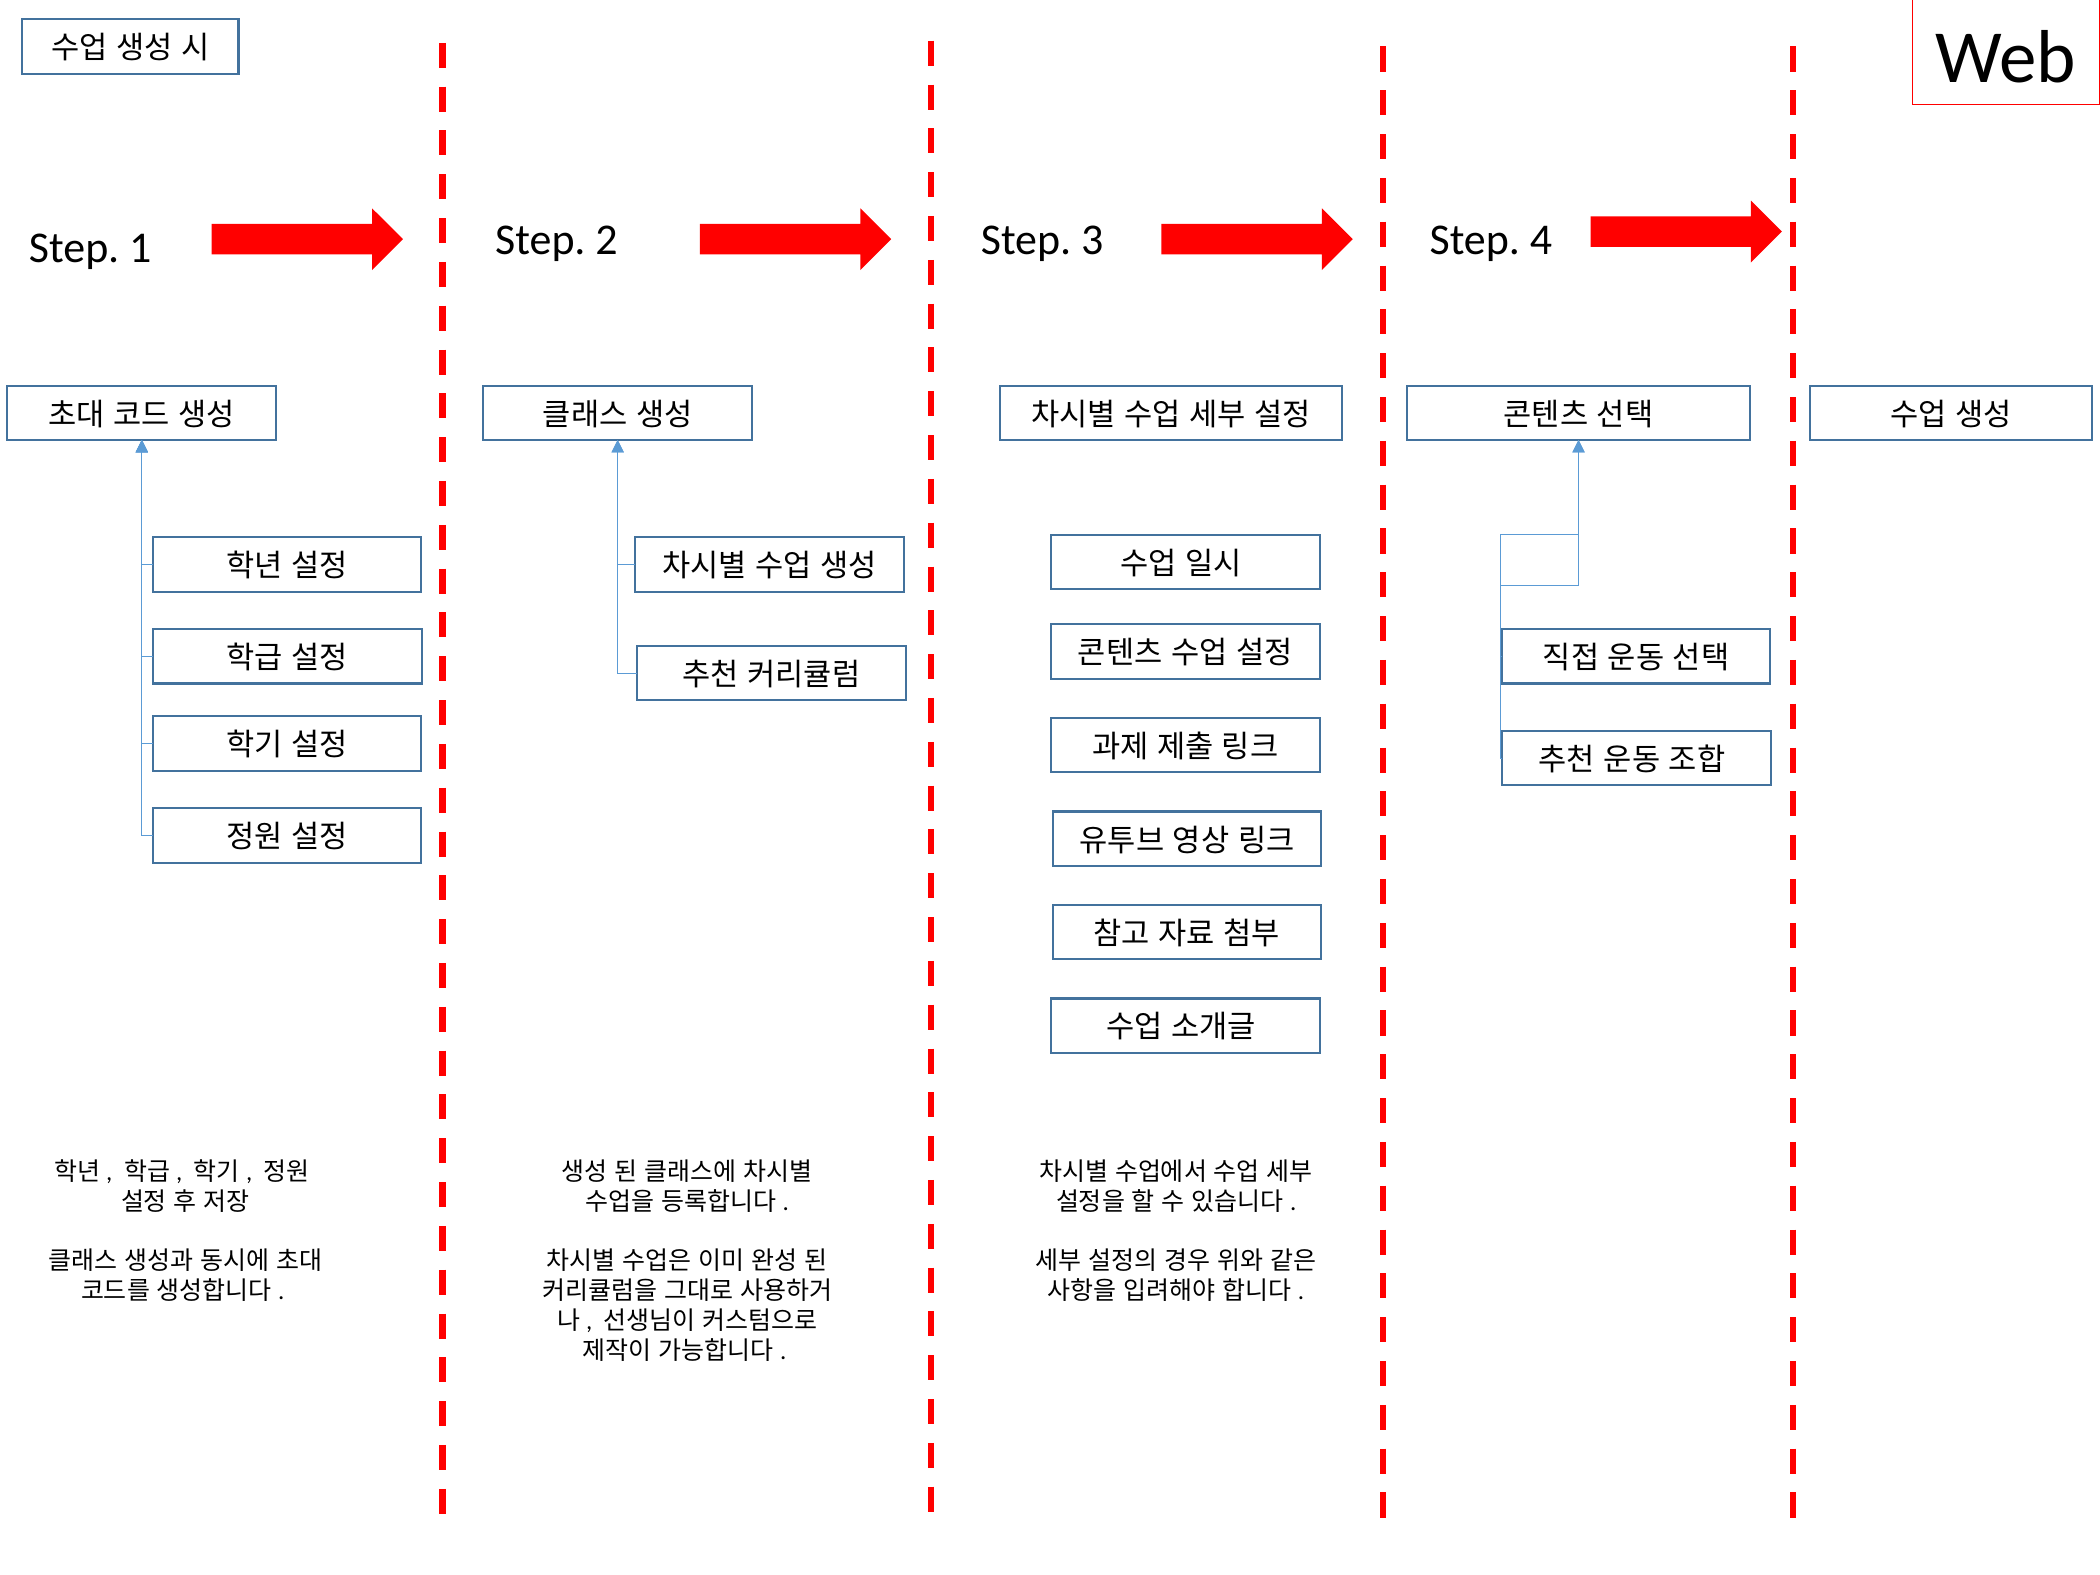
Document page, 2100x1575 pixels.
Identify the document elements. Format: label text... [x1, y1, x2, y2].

text_box 수업 생성 [1809, 385, 2093, 441]
text_box 추천 운동 조합 [1501, 730, 1772, 786]
text_box 차시별 수업 생성 [637, 536, 905, 593]
text_box [211, 208, 403, 271]
text_box Step. 2 [480, 203, 776, 271]
text_box [1161, 208, 1353, 271]
text_box 참고 자료 첨부 [1052, 904, 1322, 960]
text_box 과제 제출 링크 [1050, 717, 1321, 773]
text_box 학기 설정 [153, 715, 422, 772]
text_box 학년 설정 [153, 536, 422, 593]
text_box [617, 440, 637, 674]
text_box 차시별 수업에서 수업 세부 설정을 할 수 있습니다. 세부 설정의 경우 위와 같은 사항을 입려해야 합니다. [1002, 1147, 1350, 1313]
text_box Step. 1 [14, 211, 310, 279]
text_box Web [1912, 0, 2100, 105]
text_box 학년, 학급, 학기, 정원 설정 후 저장 클래스 생성과 동시에 초대 코드를 생성합니다. [12, 1147, 359, 1313]
text_box 학급 설정 [153, 628, 423, 685]
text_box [1501, 657, 1579, 759]
text_box 정원 설정 [152, 807, 422, 864]
text_box 차시별 수업 세부 설정 [999, 385, 1343, 441]
text_box 수업 소개글 [1050, 997, 1321, 1054]
text_box [1590, 200, 1782, 263]
text_box 초대 코드 생성 [6, 385, 277, 441]
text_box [141, 439, 153, 836]
text_box Step. 4 [1414, 203, 1579, 271]
text_box 콘텐츠 선택 [1406, 385, 1751, 441]
text_box 유투브 영상 링크 [1052, 810, 1322, 867]
text_box 직접 운동 선택 [1579, 628, 1771, 685]
text_box 콘텐츠 수업 설정 [1050, 623, 1321, 680]
text_box 수업 생성 시 [21, 18, 240, 75]
text_box [699, 208, 892, 271]
text_box 수업 일시 [1050, 534, 1321, 590]
text_box 클래스 생성 [482, 385, 753, 441]
text_box Step. 3 [966, 203, 1262, 271]
text_box 생성 된 클래스에 차시별 수업을 등록합니다. 차시별 수업은 이미 완성 된 커리큘럼을 그대로 사용하거나, 선생님이 커스텀으로 제작이 가능합니다. [514, 1147, 861, 1373]
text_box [1501, 440, 1579, 657]
text_box 추천 커리큘럼 [636, 645, 907, 701]
